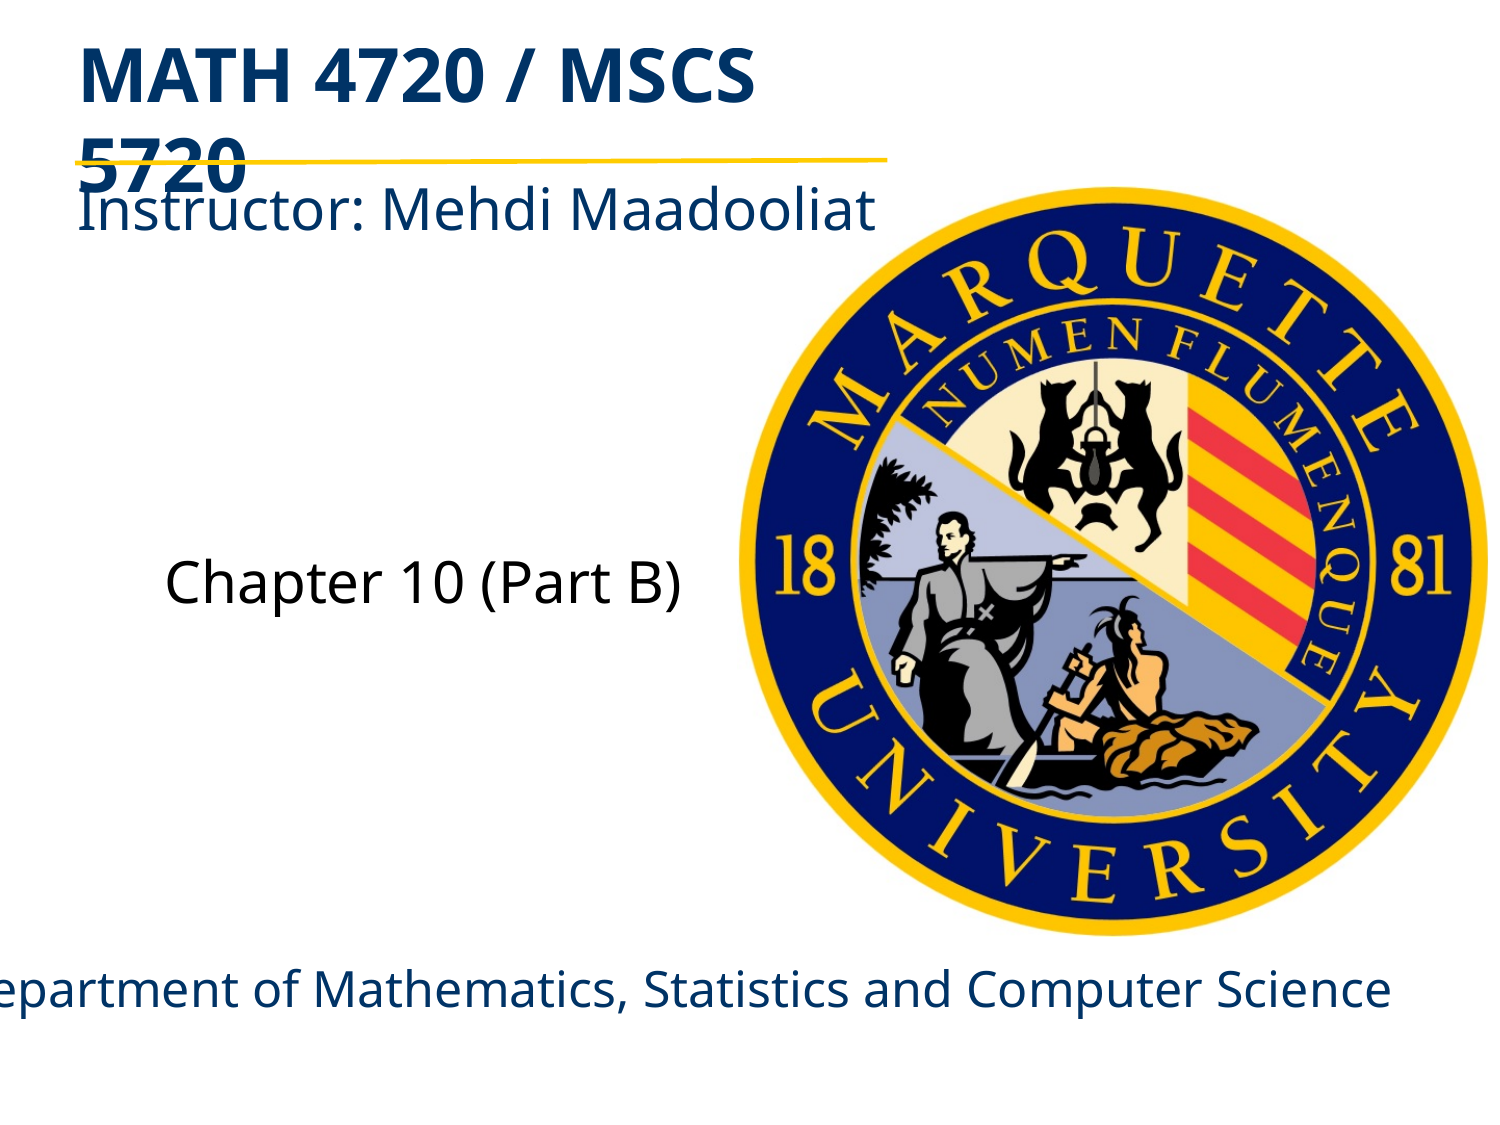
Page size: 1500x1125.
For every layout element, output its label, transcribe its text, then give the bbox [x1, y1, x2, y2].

picture [737, 186, 1489, 937]
picture [737, 202, 749, 226]
text_box Chapter 10 (Part B) [150, 537, 697, 623]
